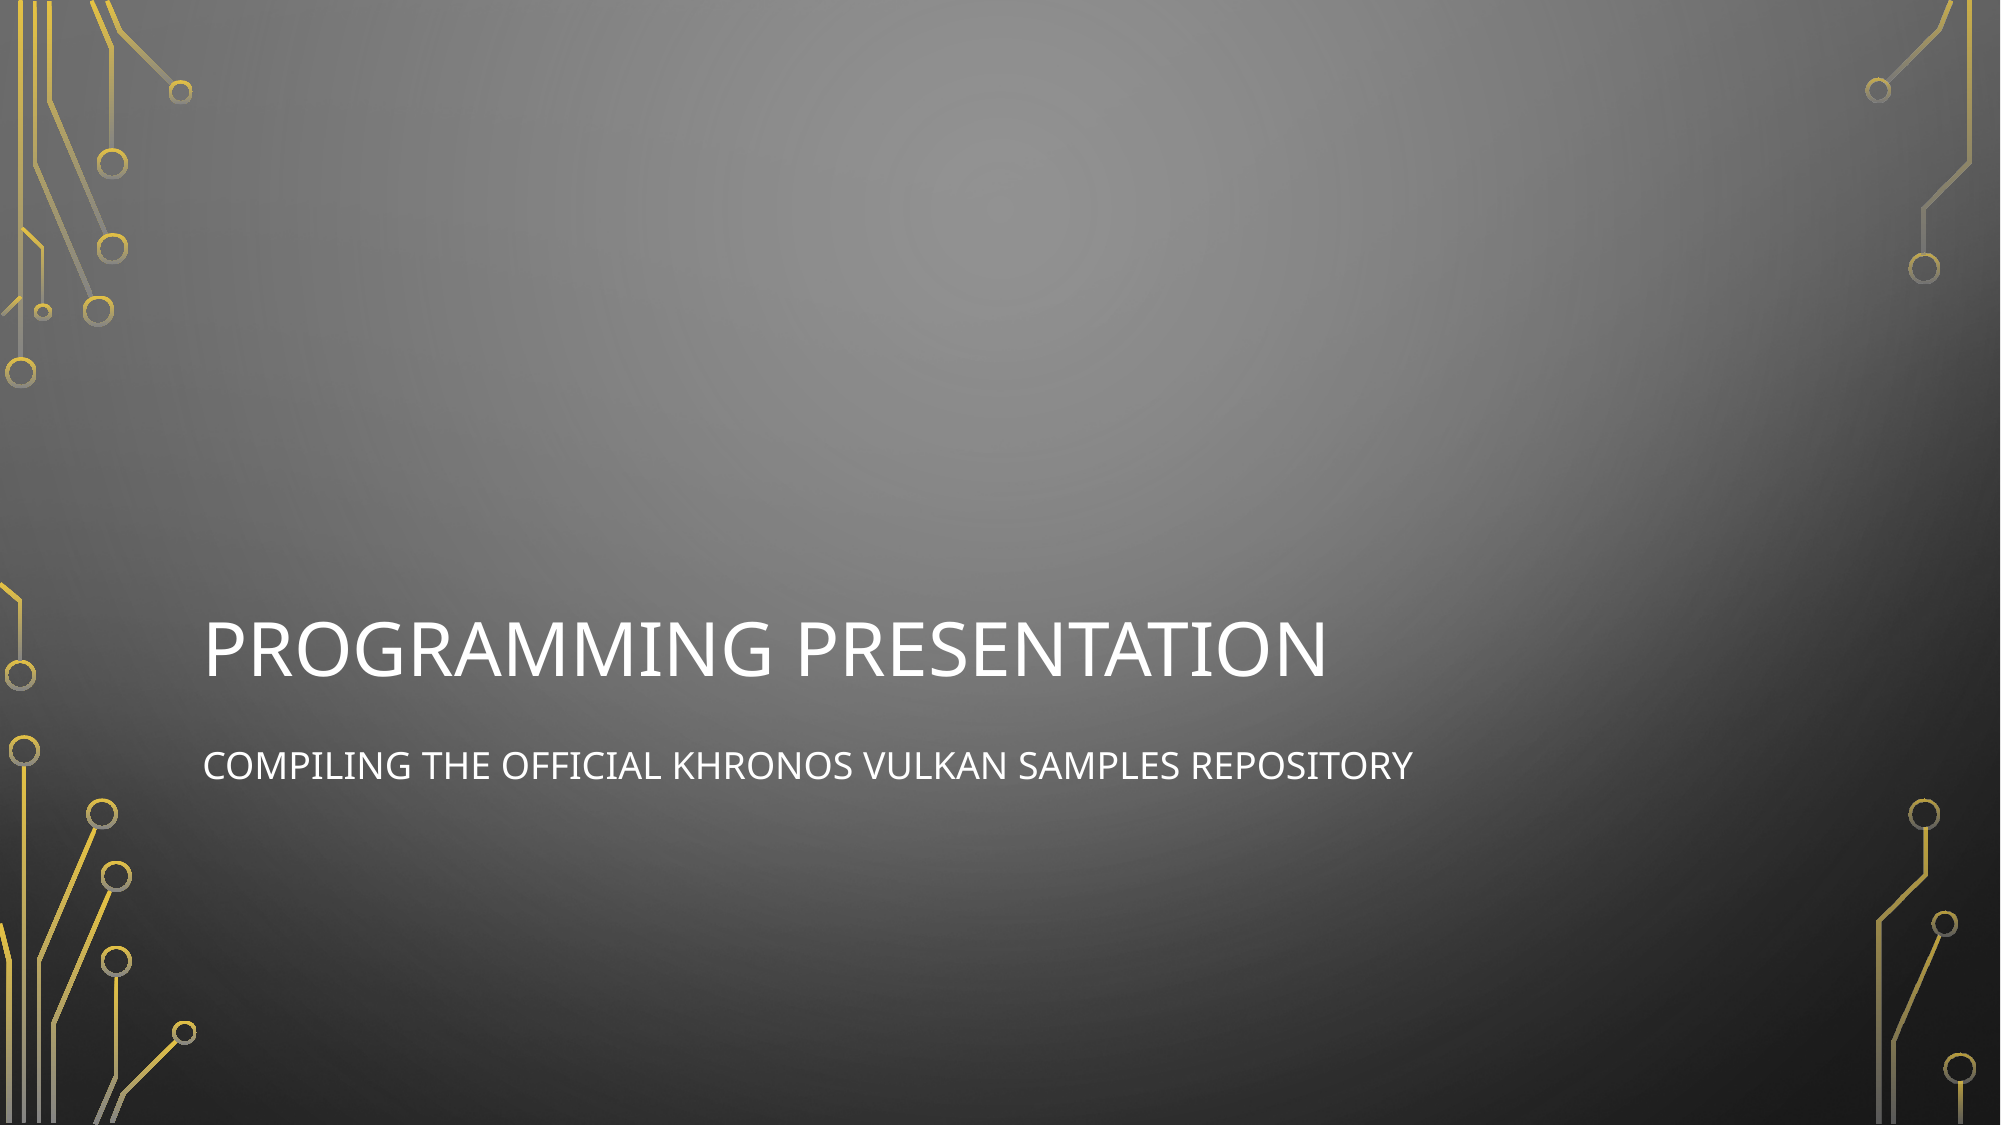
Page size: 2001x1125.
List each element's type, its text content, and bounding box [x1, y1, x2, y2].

title Programming presentation [187, 232, 1813, 701]
list Compiling the official Khronos VULkan samples repository [187, 725, 1813, 952]
